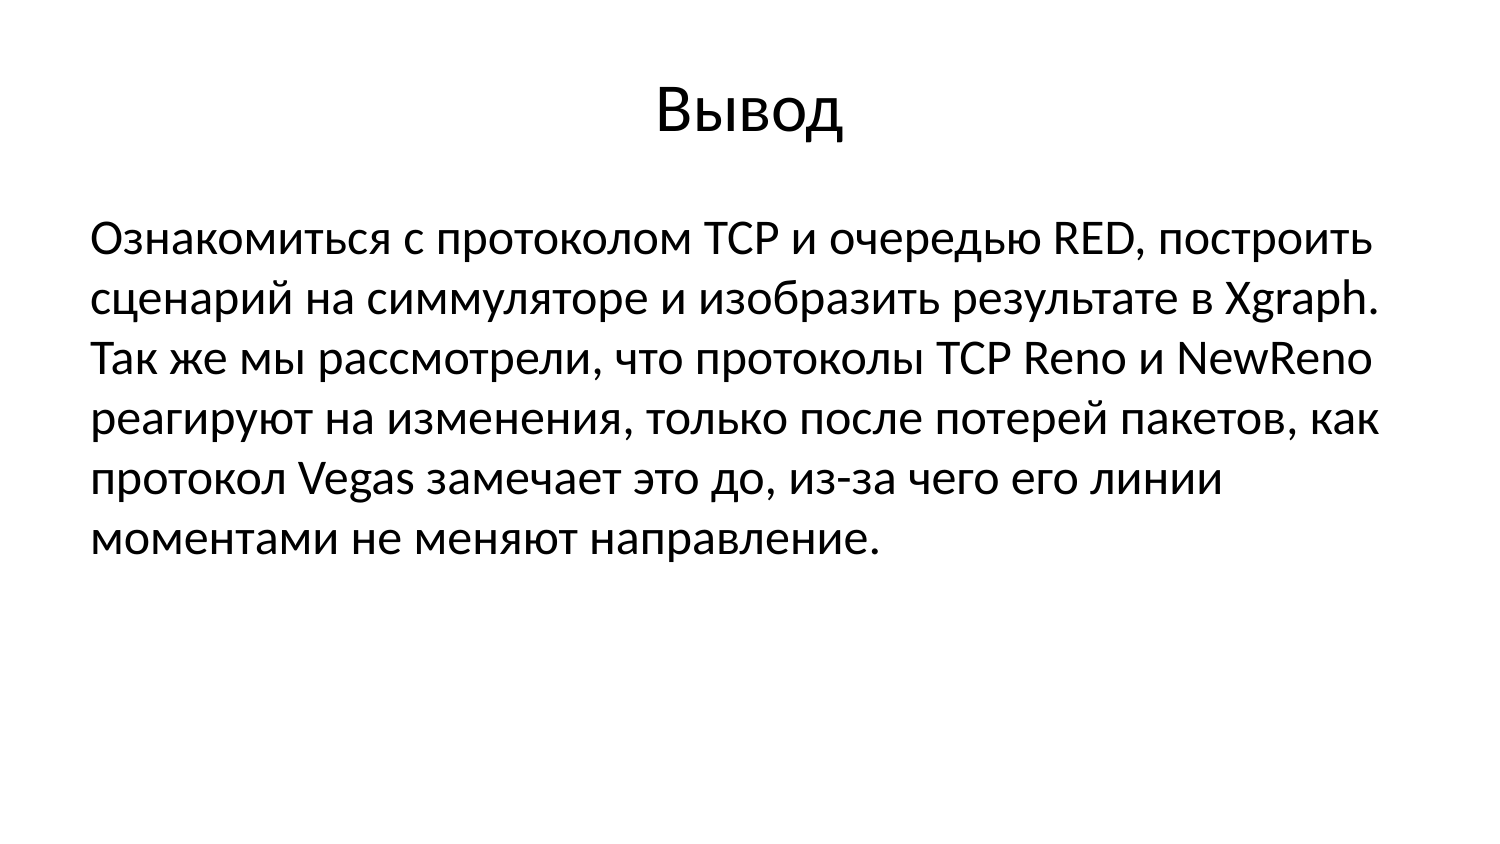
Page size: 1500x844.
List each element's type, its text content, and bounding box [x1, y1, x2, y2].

list Ознакомиться с протоколом TCP и очередью RED, построить сценарий на симмуляторе и изобразить результате в Xgraph. Так же мы рассмотрели, что протоколы TCP Reno и NewReno реагируют на изменения, только после потерей пакетов, как протокол Vegas замечает это до, из-за чего его линии моментами не меняют направление. [75, 196, 1425, 754]
title Вывод [75, 33, 1425, 175]
